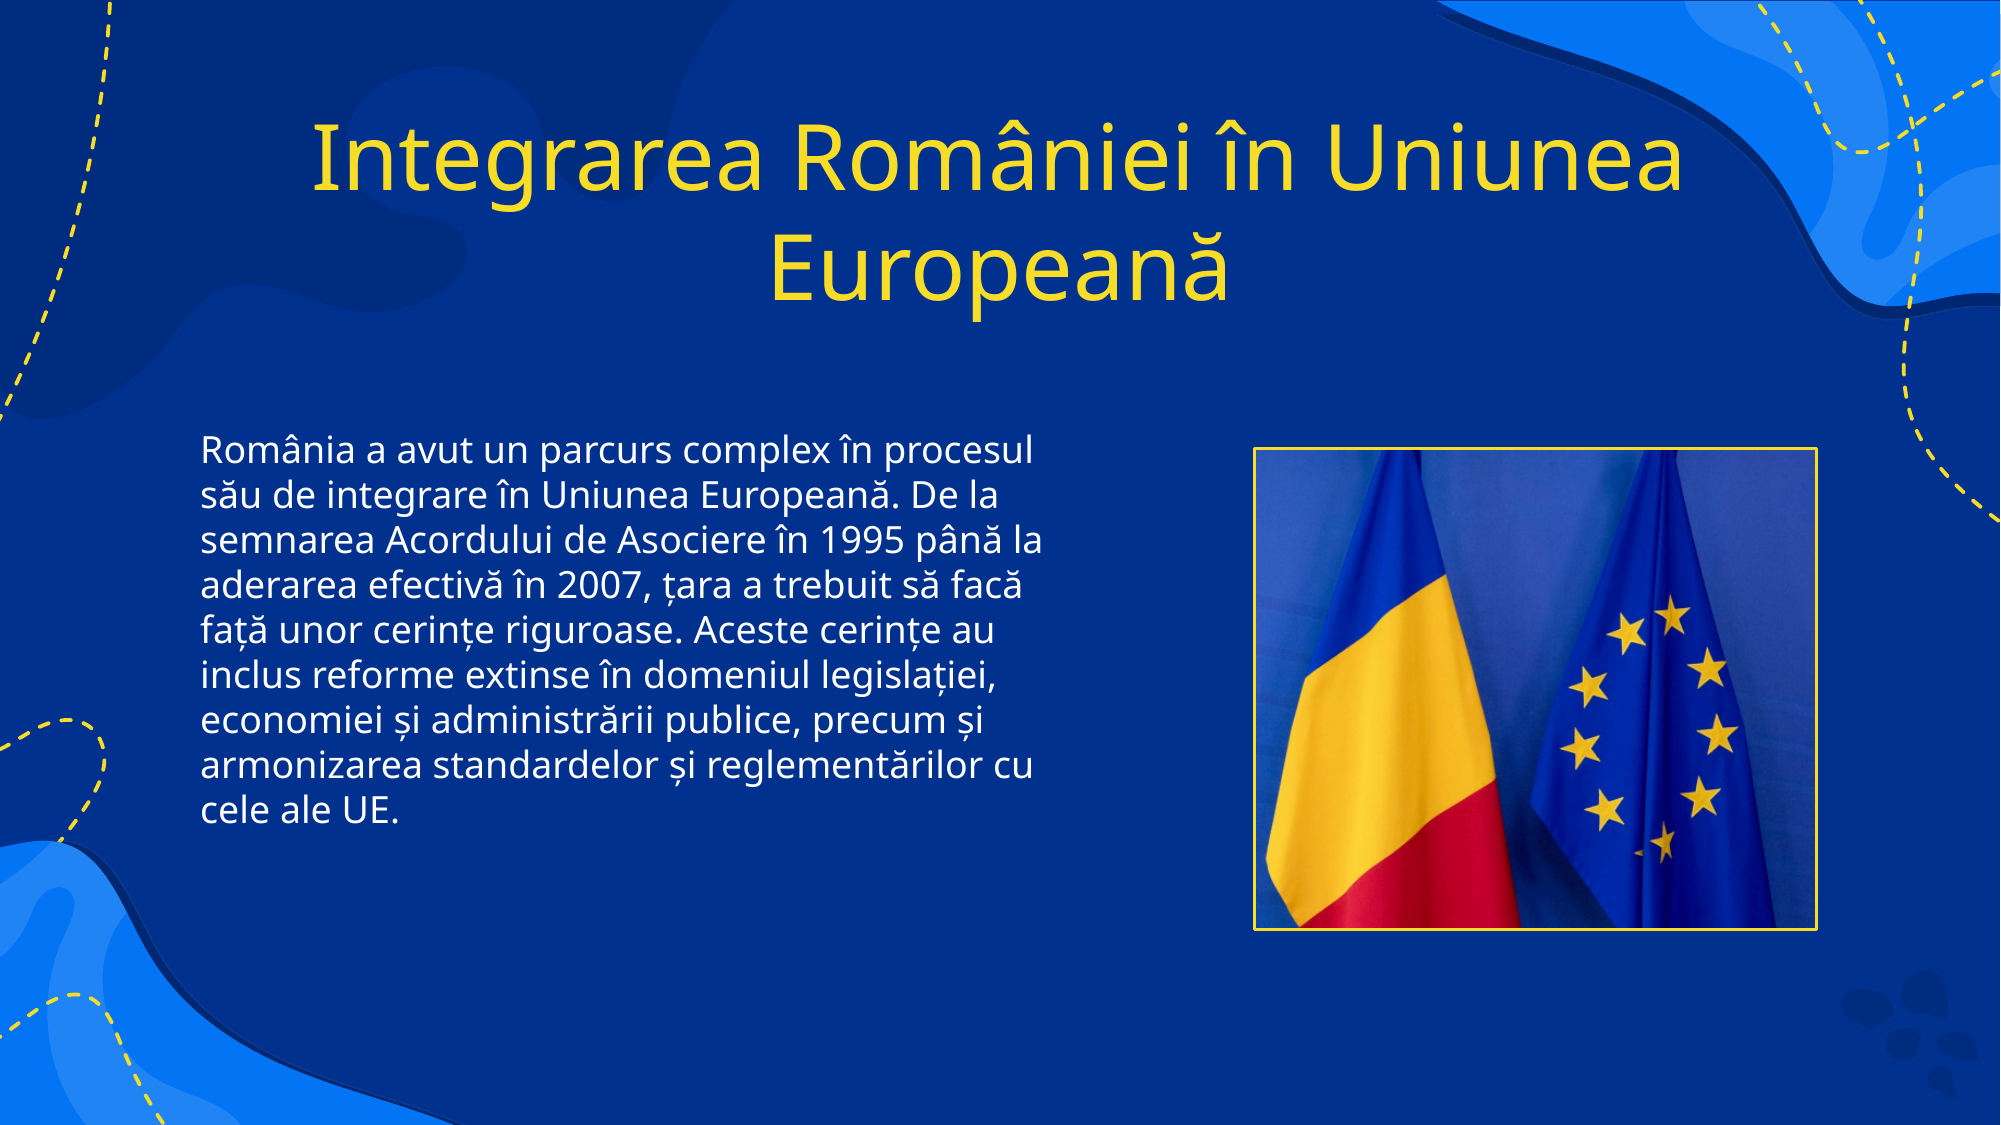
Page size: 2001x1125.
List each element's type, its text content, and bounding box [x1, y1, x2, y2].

title Integrarea României în Uniunea Europeană [157, 83, 1843, 184]
list România a avut un parcurs complex în procesul său de integrare în Uniunea Europeană. De la semnarea Acordului de Asociere în 1995 până la aderarea efectivă în 2007, țara a trebuit să facă față unor cerințe riguroase. Aceste cerințe au inclus reforme extinse în domeniul legislației, economiei și administrării publice, precum și armonizarea standardelor și reglementărilor cu cele ale UE. [157, 411, 1107, 1029]
picture [1255, 449, 1816, 929]
